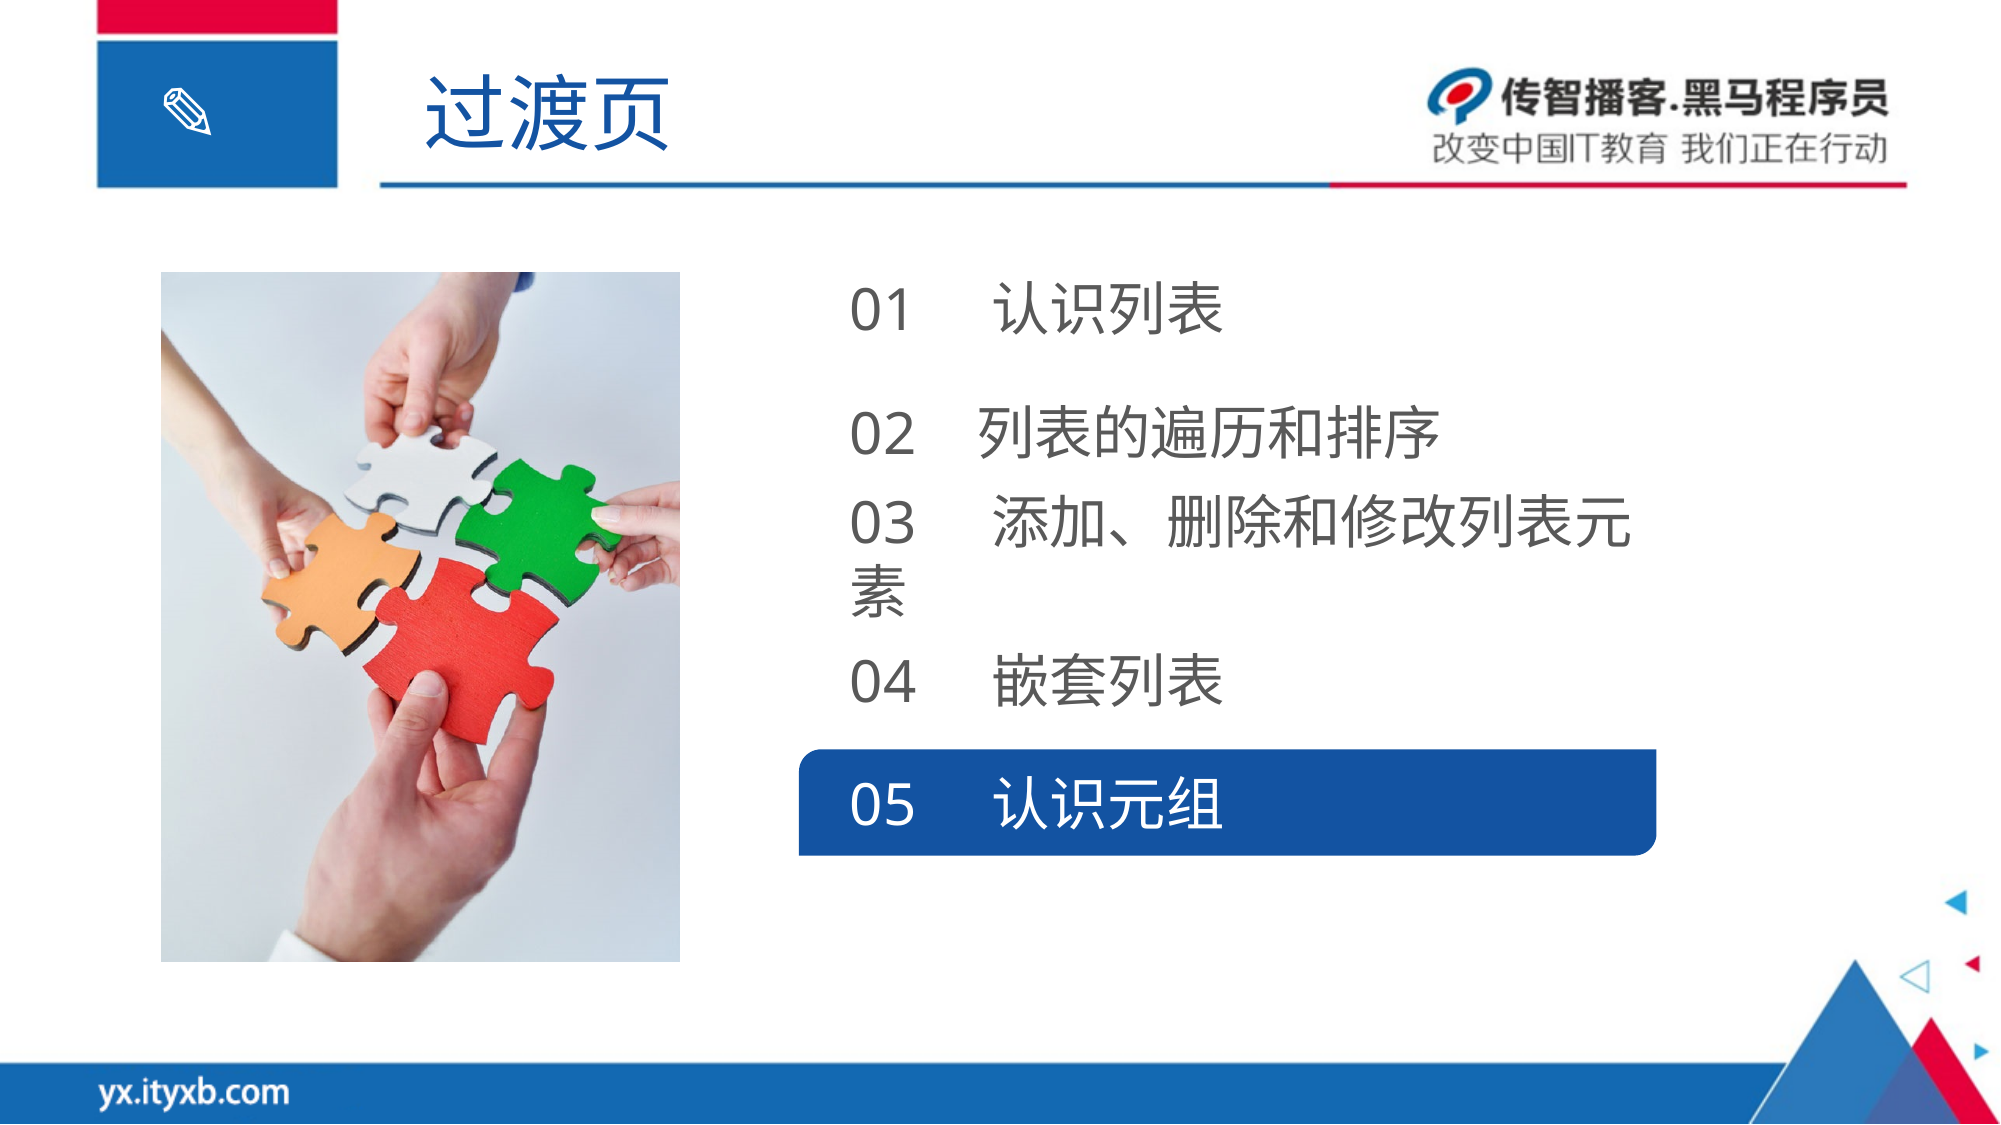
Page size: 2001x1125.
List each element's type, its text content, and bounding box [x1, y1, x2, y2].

text_box 03 添加、删除和修改列表元素 [849, 485, 1657, 625]
text_box 02 列表的遍历和排序 [849, 395, 1657, 467]
text_box 01 认识列表 [849, 272, 1657, 343]
text_box 过渡页 [409, 53, 899, 169]
text_box [797, 748, 1658, 857]
picture [0, 0, 2000, 1124]
text_box 05 认识元组 [849, 767, 1657, 838]
text_box 04 嵌套列表 [849, 643, 1657, 714]
